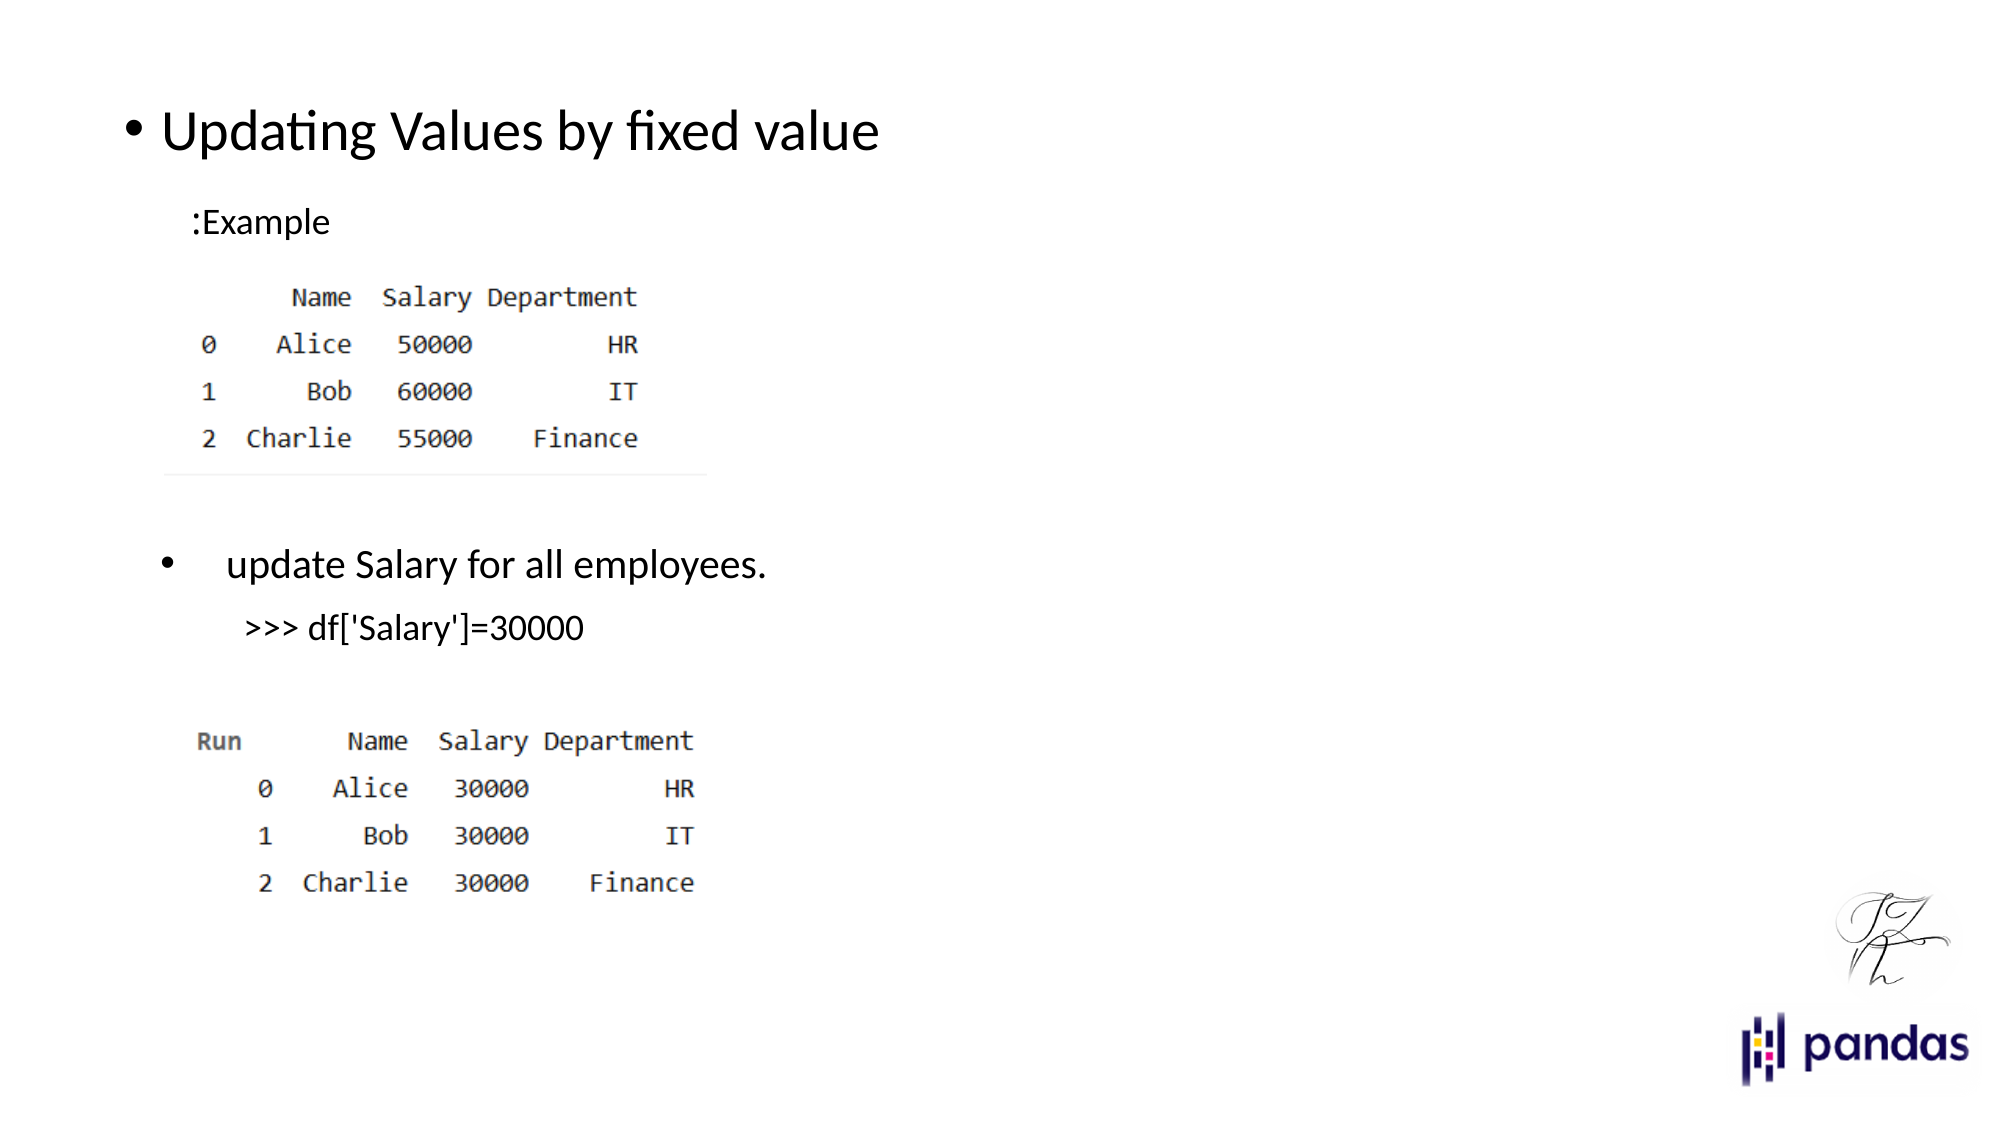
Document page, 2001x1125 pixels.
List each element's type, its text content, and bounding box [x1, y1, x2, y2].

list Updating Values by fixed value [108, 92, 1834, 1033]
picture [164, 275, 707, 482]
text_box update Salary for all employees. [145, 529, 828, 595]
text_box Example: [175, 189, 346, 250]
picture [1721, 998, 1986, 1103]
picture [1853, 899, 1934, 980]
text_box >>> df['Salary']=30000 [228, 595, 600, 656]
picture [175, 714, 723, 914]
